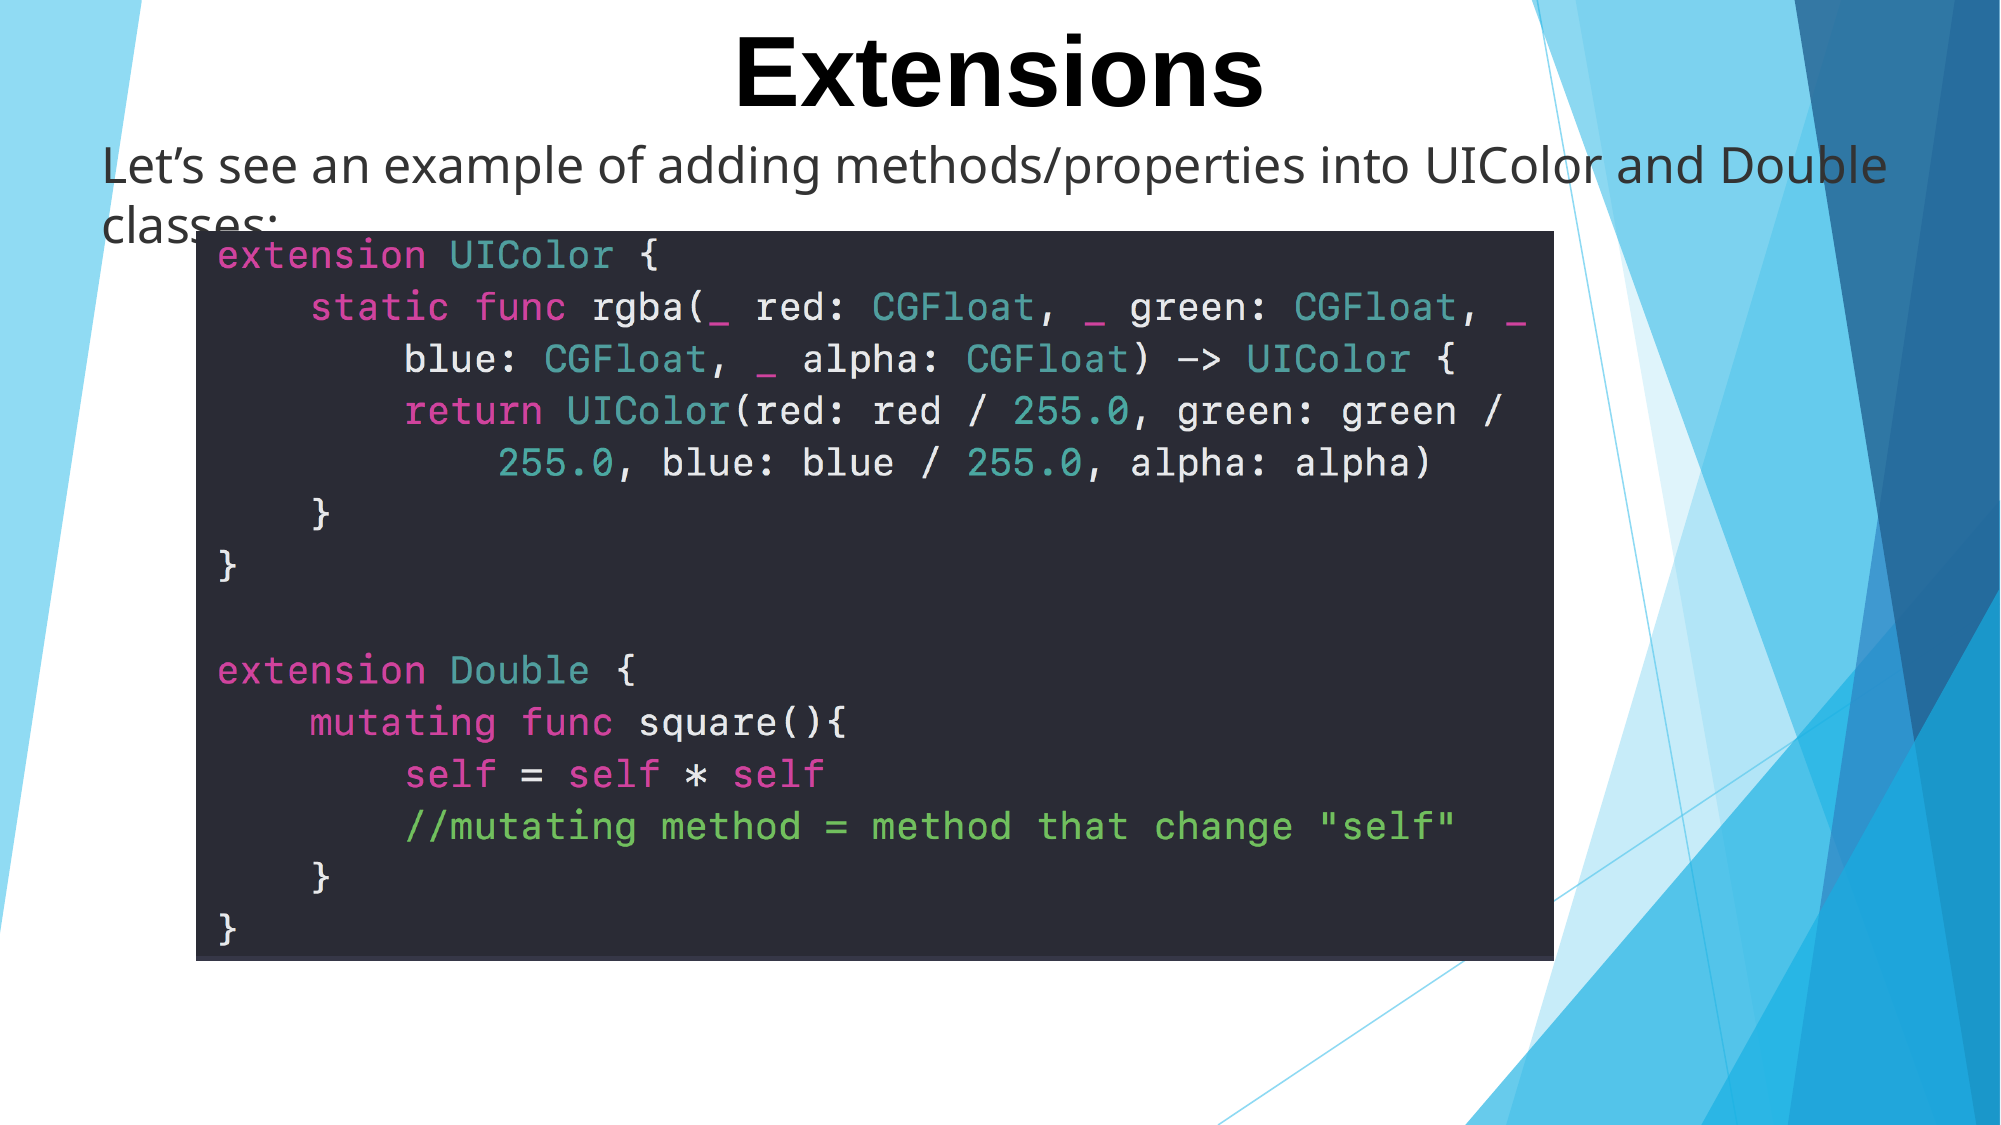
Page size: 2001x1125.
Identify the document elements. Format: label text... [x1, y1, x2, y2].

subtitle Let’s see an example of adding methods/properties into UIColor and Double classes: [86, 134, 1914, 270]
text_box Extensions [0, 0, 2000, 134]
picture [196, 231, 1554, 962]
